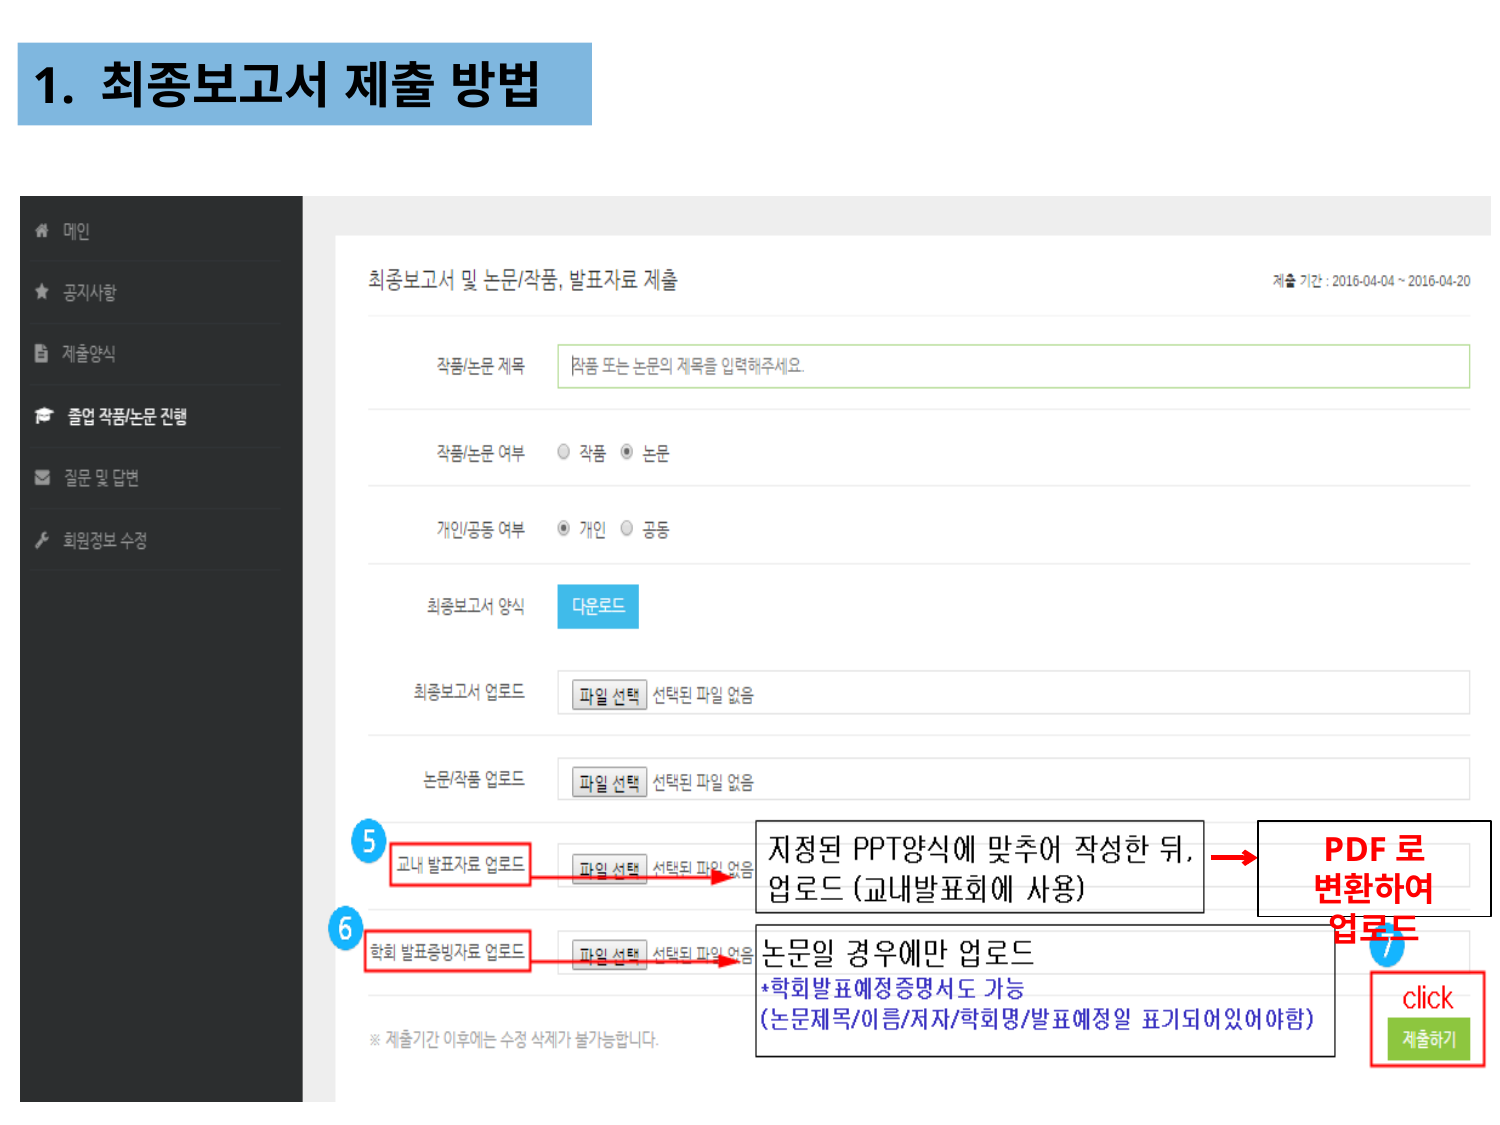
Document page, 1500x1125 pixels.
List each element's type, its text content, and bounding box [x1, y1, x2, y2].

text_box 1. 최종보고서 제출 방법 [16, 41, 594, 127]
picture [20, 195, 1492, 1102]
